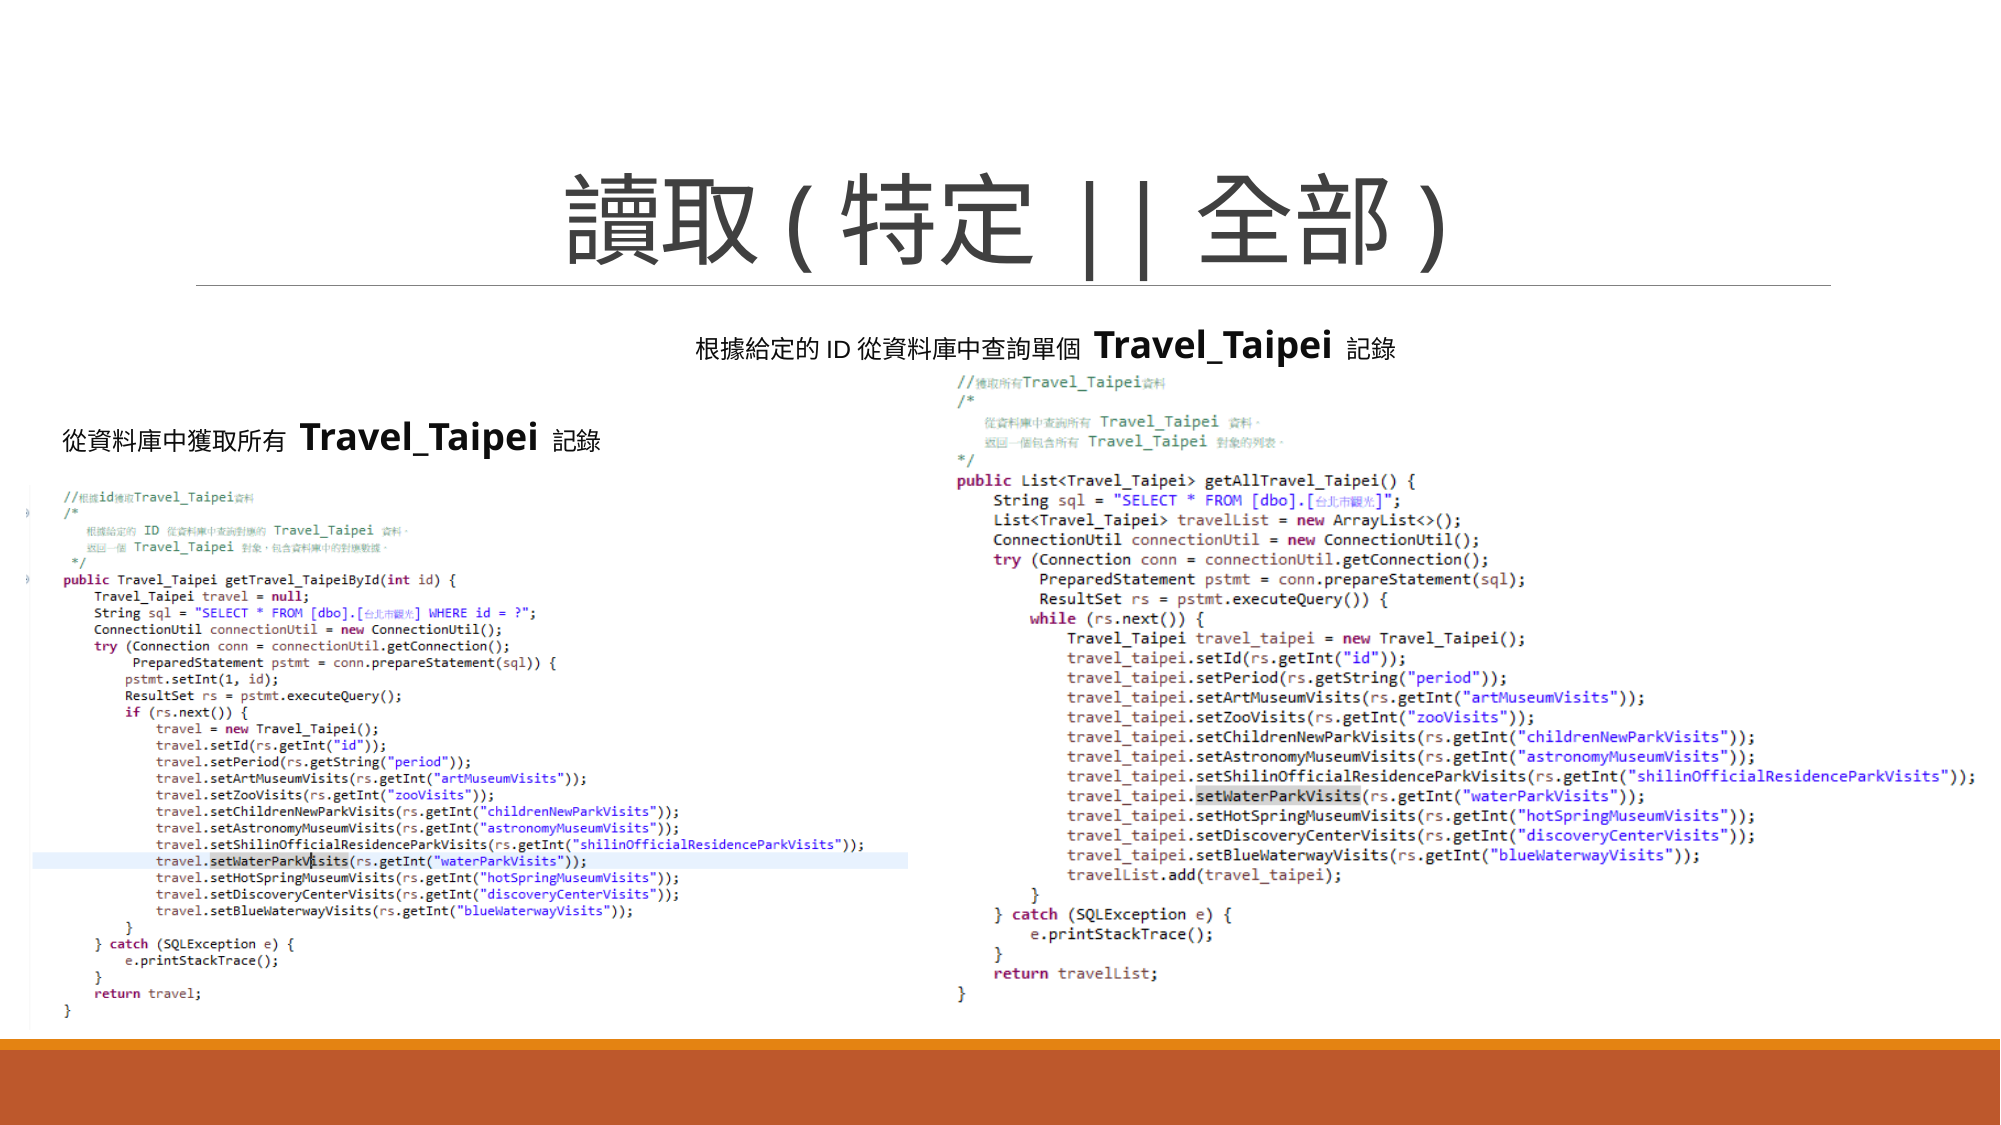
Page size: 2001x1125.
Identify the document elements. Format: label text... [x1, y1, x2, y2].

title 讀取(特定||全部) [180, 47, 1830, 285]
picture [25, 485, 908, 1030]
text_box 根據給定的ID從資料庫中查詢單個 Travel_Taipei 記錄 [680, 313, 1416, 374]
text_box 從資料庫中獲取所有 Travel_Taipei 記錄 [47, 405, 833, 482]
picture [927, 368, 1987, 1009]
